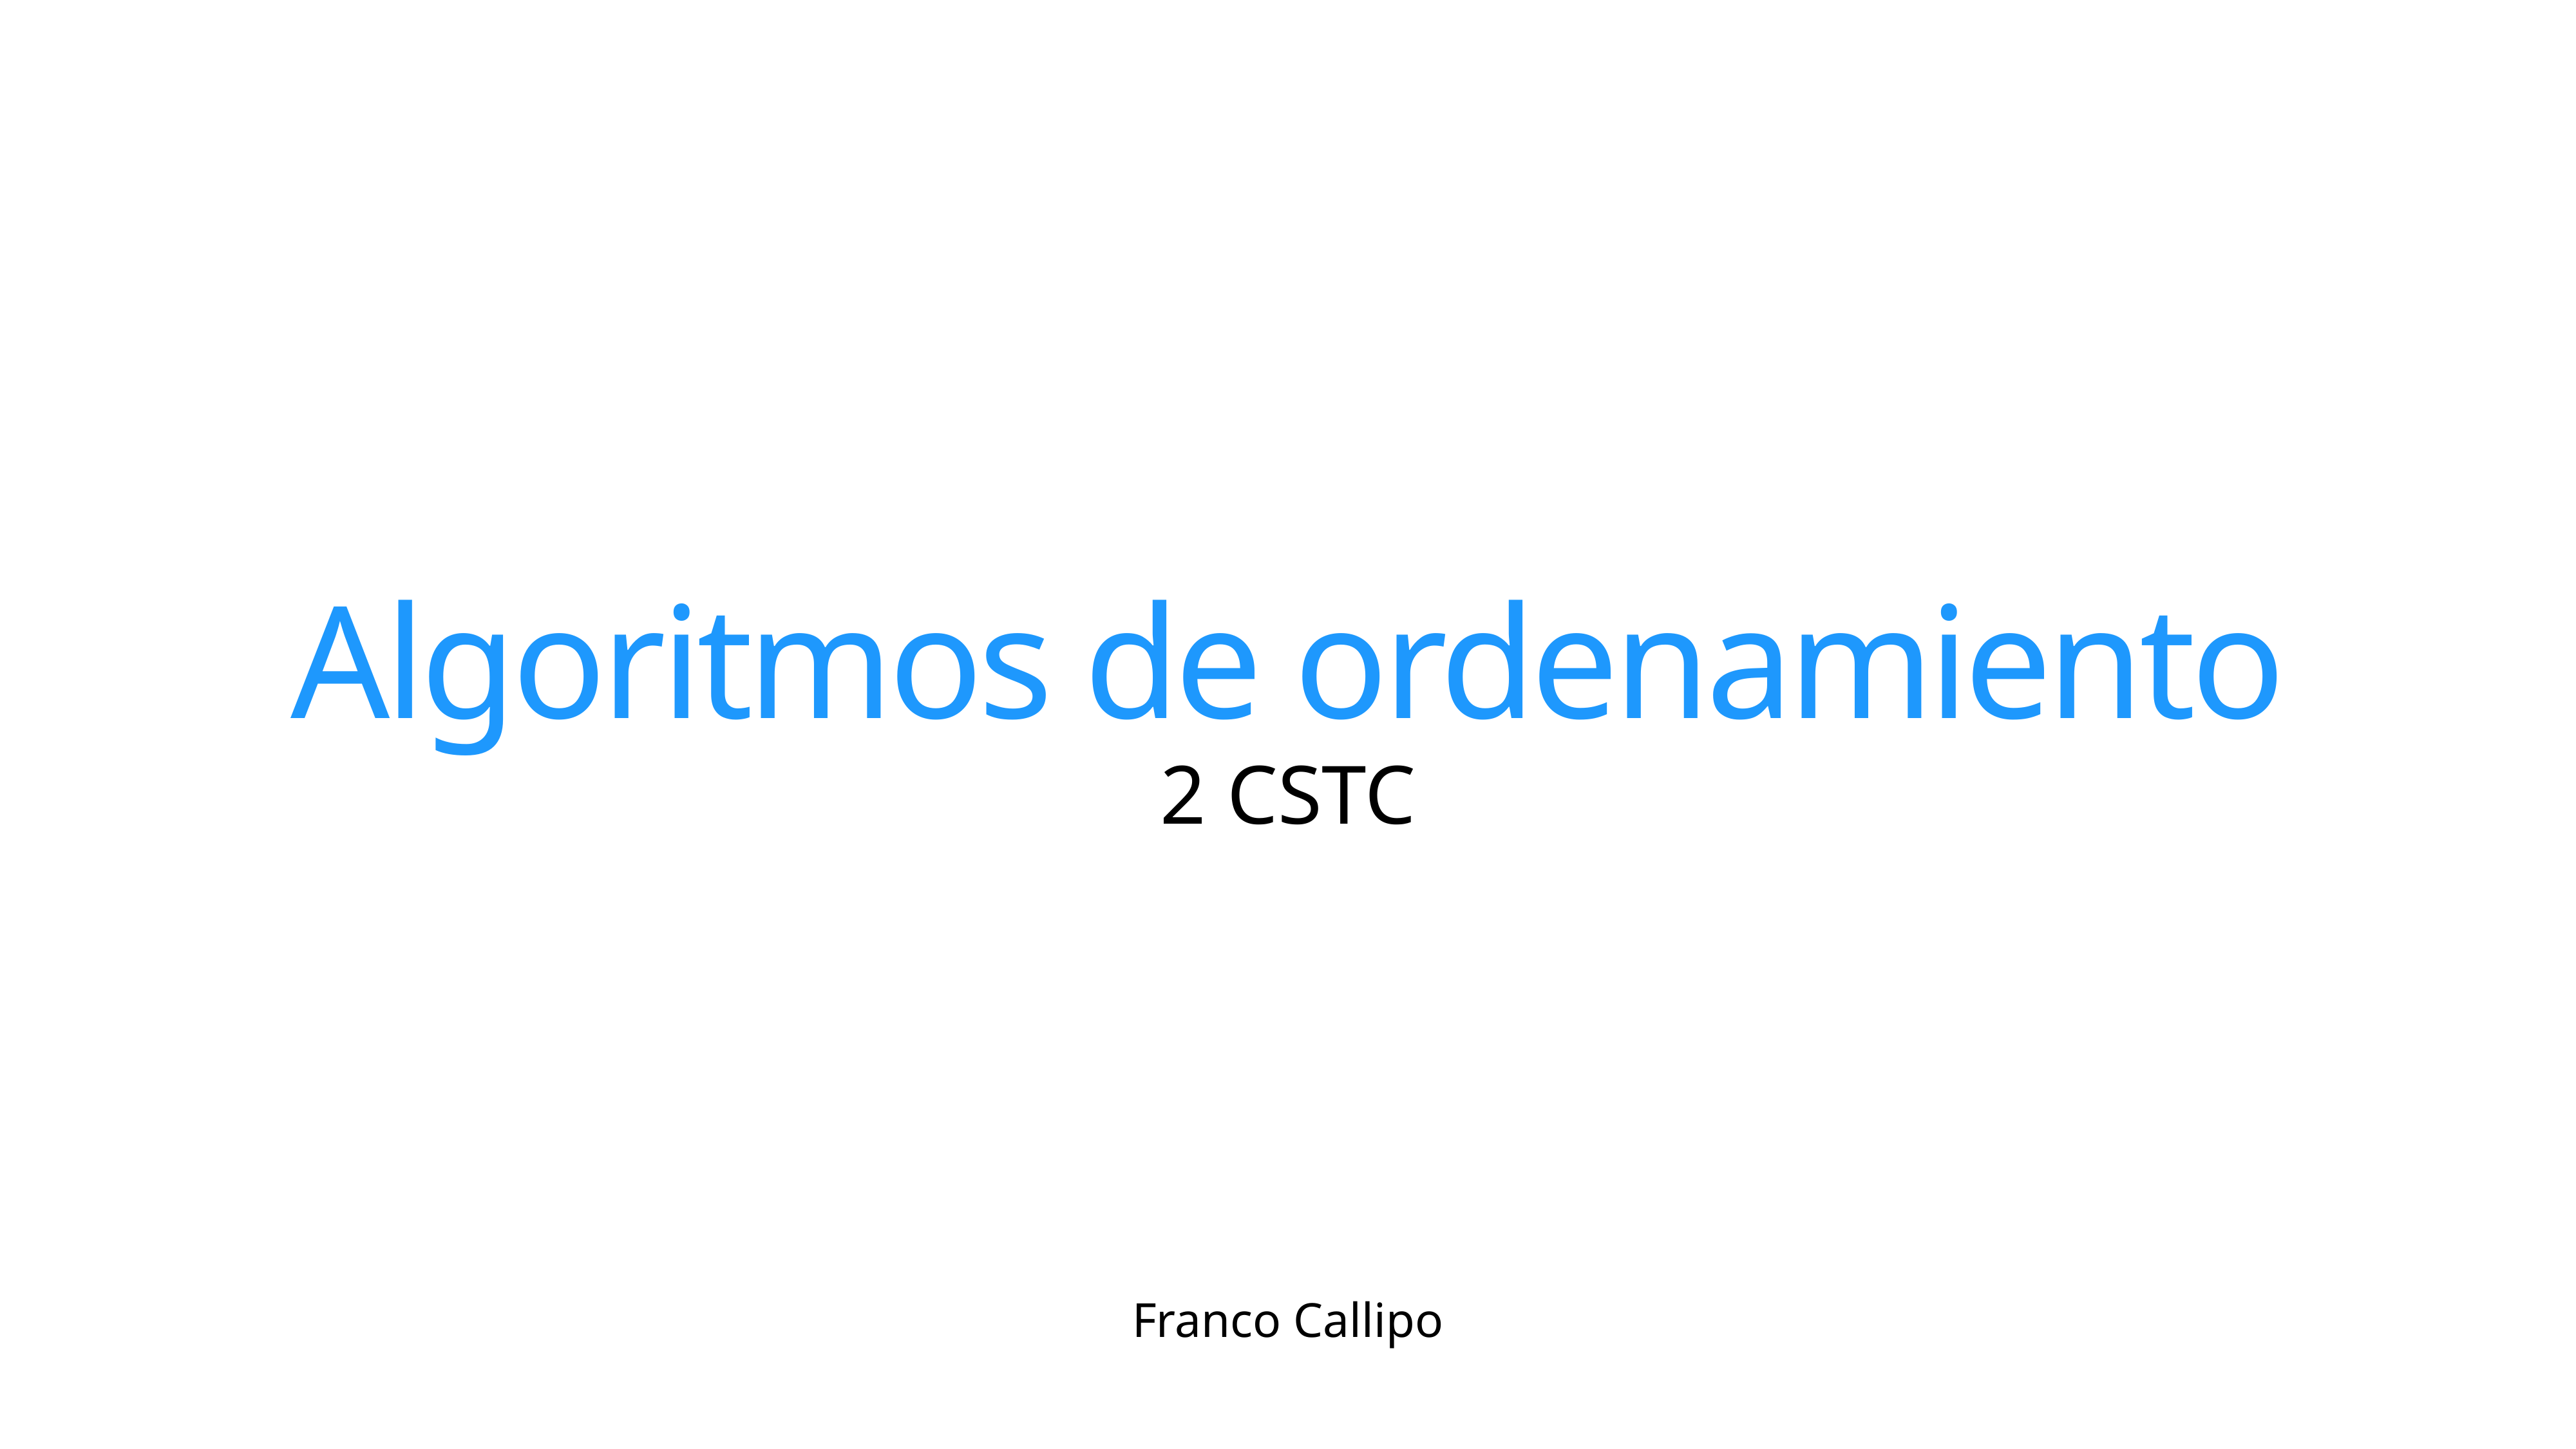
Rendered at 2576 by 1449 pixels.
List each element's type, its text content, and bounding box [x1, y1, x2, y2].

list Franco Callipo [133, 1284, 2443, 1359]
list 2 CSTC [133, 737, 2443, 1004]
title Algoritmos de ordenamiento [133, 347, 2443, 737]
